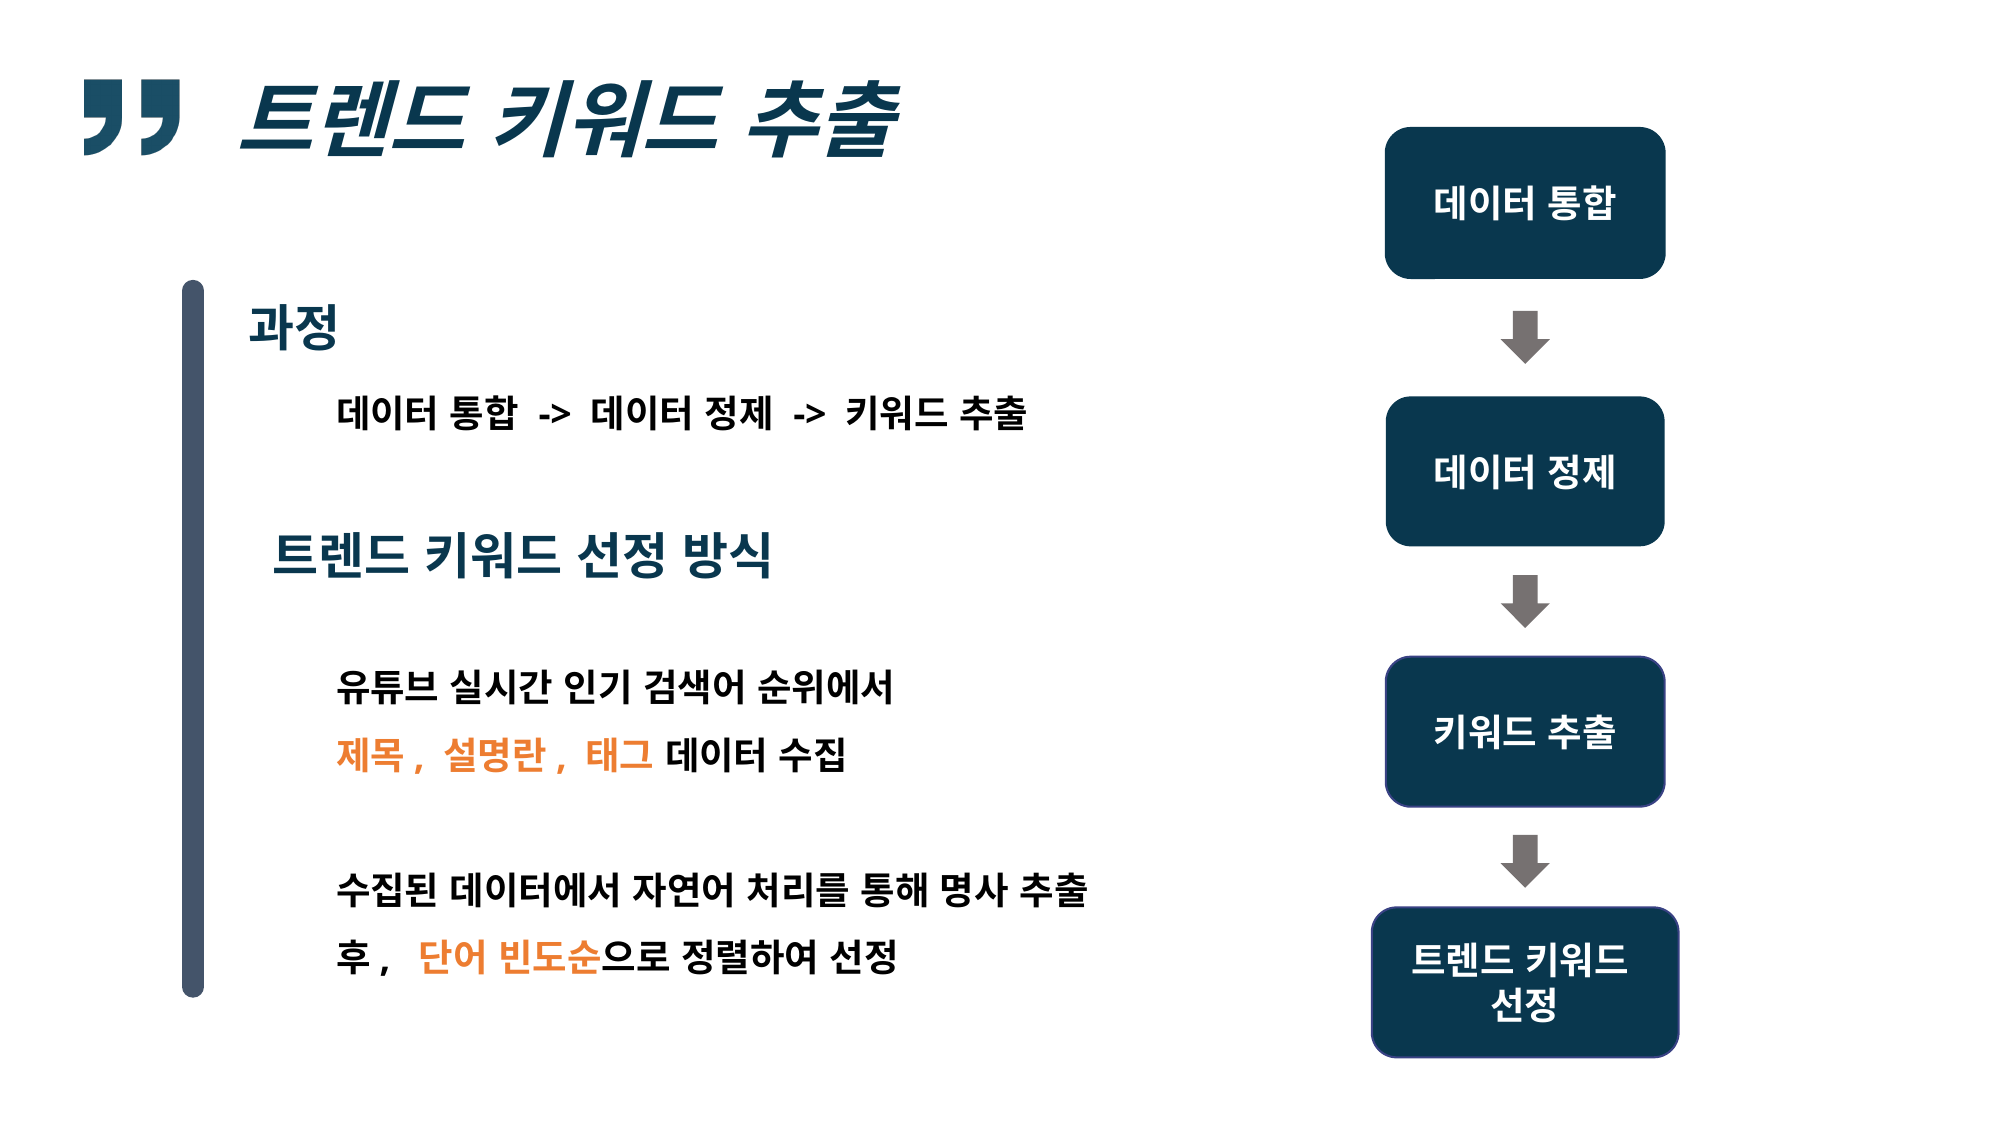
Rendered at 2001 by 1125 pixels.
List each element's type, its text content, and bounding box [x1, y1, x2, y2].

picture [40, 24, 223, 207]
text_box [228, 288, 1141, 1036]
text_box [1371, 127, 1679, 1058]
title 트렌드 키워드 추출 [177, 60, 1678, 177]
